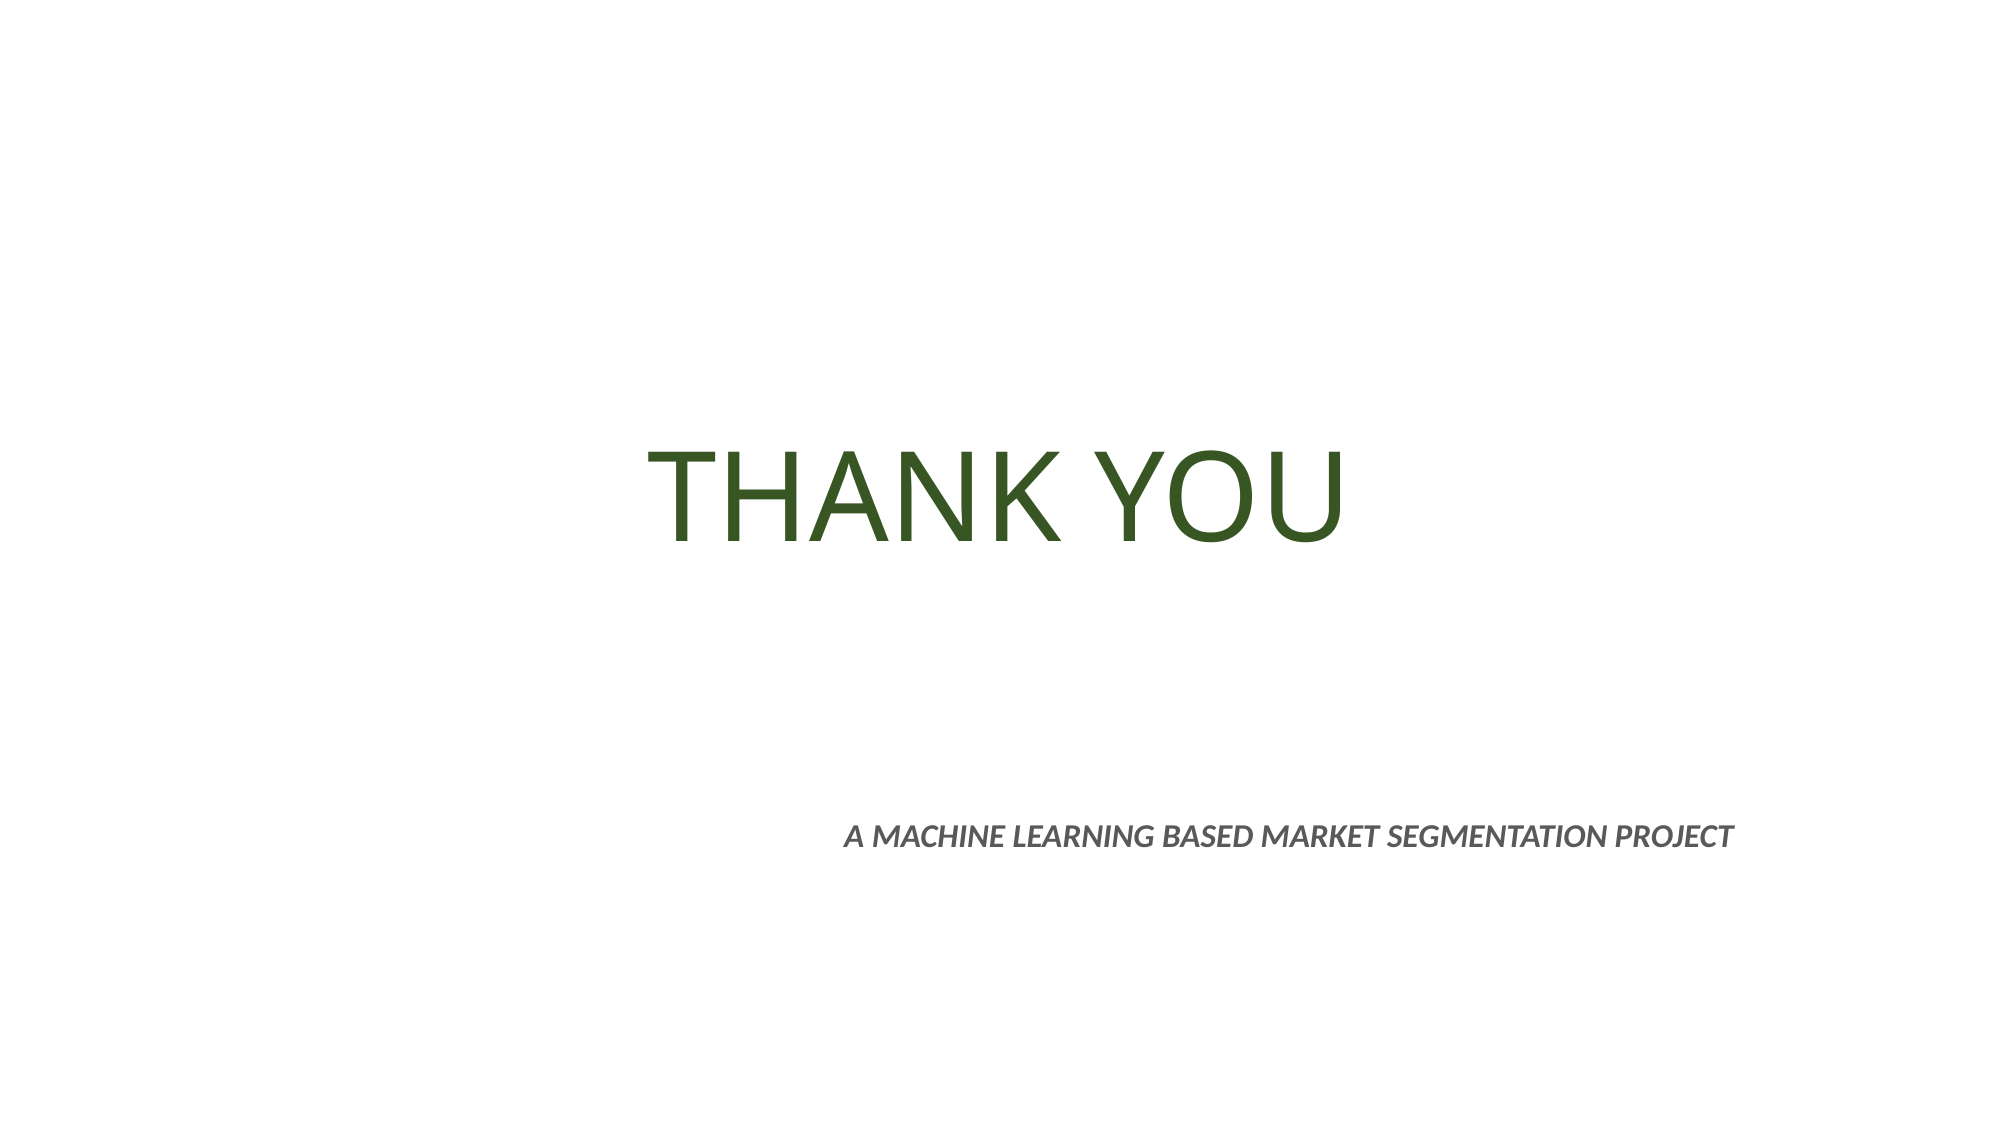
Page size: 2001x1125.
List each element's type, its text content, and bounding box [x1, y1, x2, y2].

subtitle A MACHINE LEARNING BASED MARKET SEGMENTATION PROJECT [249, 590, 1750, 863]
title THANK YOU [249, 184, 1750, 576]
